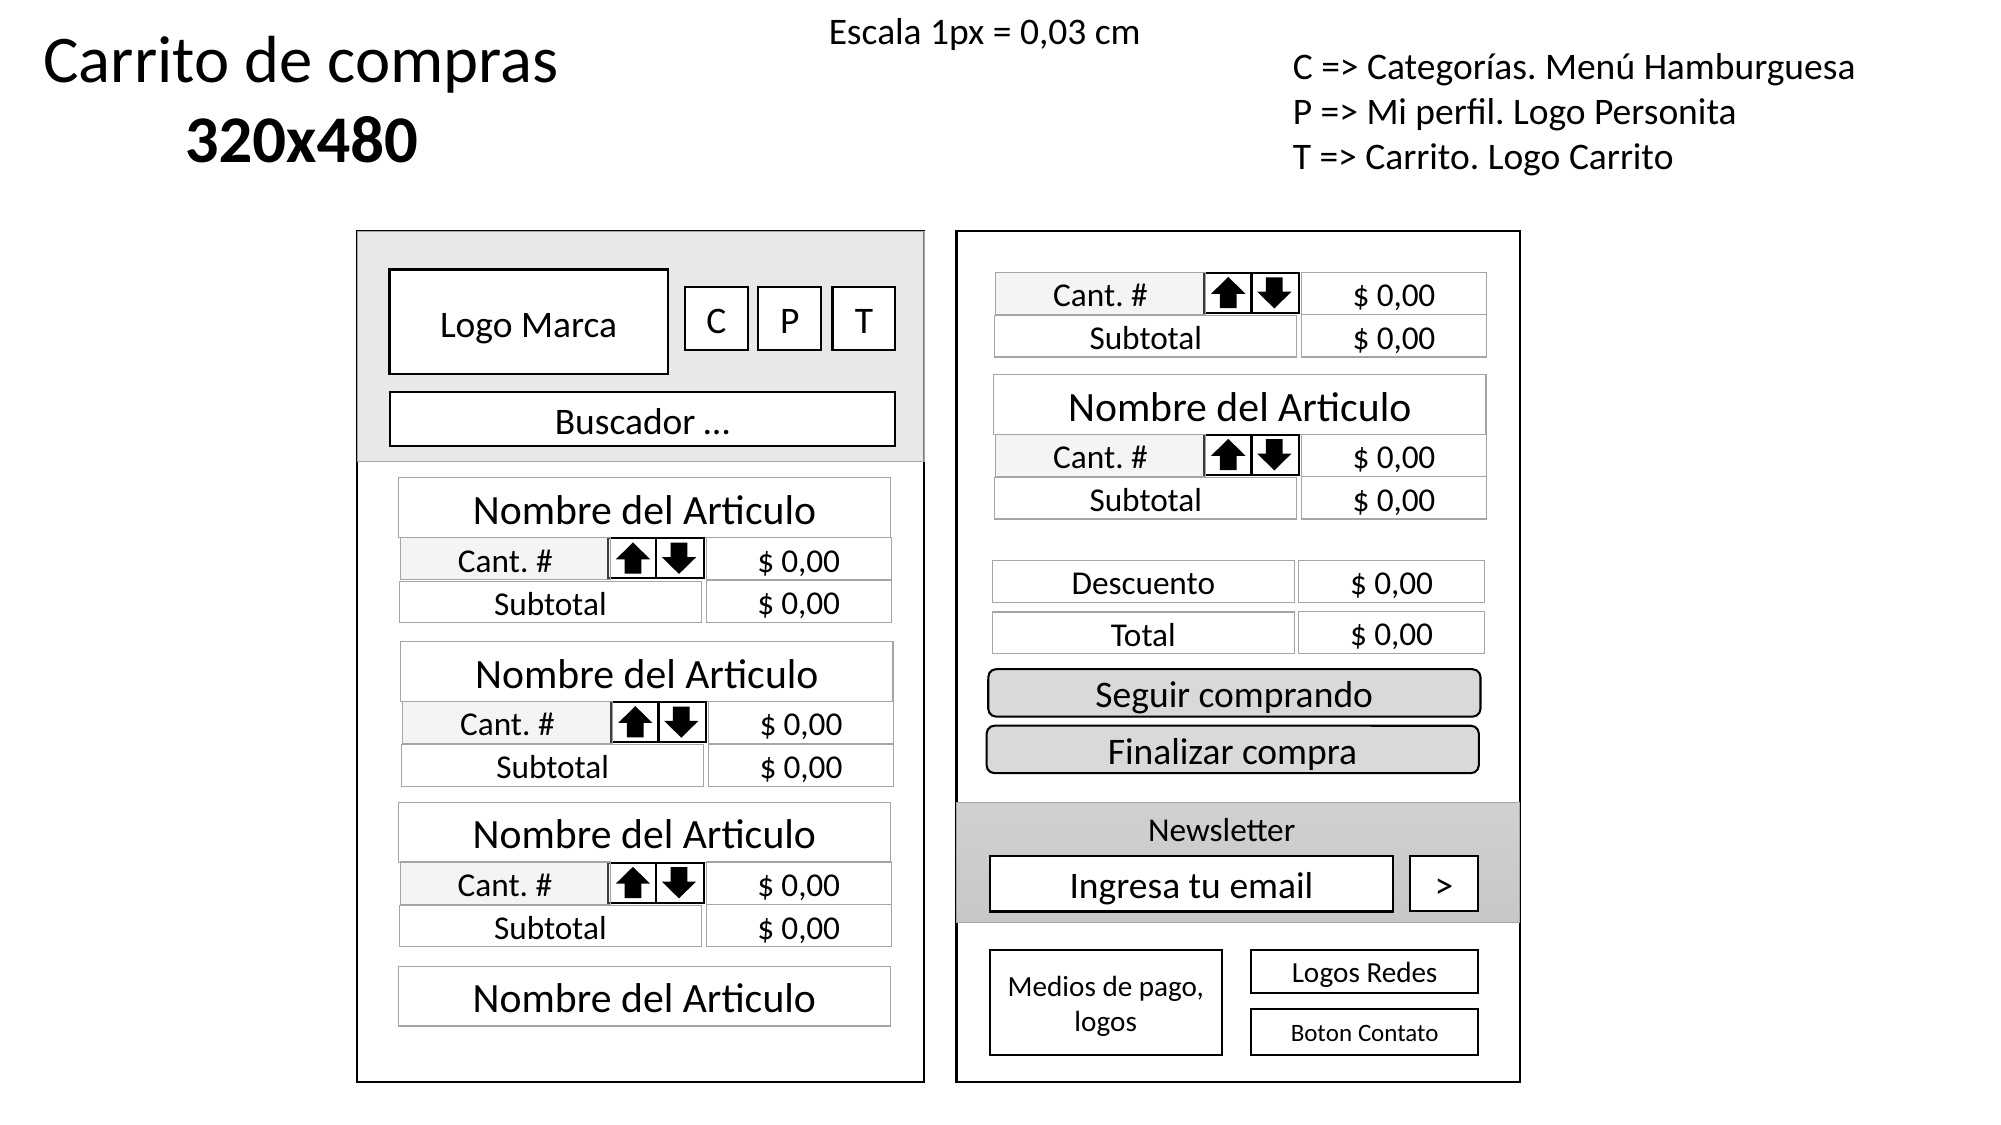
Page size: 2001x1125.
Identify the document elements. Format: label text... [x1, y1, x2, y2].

text_box Logos Redes [1250, 949, 1479, 994]
text_box $ 0,00 [1298, 611, 1485, 654]
text_box Cant. # [402, 701, 613, 744]
text_box Cant. # [400, 861, 611, 905]
text_box $ 0,00 [708, 701, 894, 744]
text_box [1251, 272, 1300, 313]
text_box $ 0,00 [706, 580, 892, 623]
text_box > [1409, 855, 1479, 912]
text_box C => Categorías. Menú Hamburguesa P => Mi perfil. Logo Personita T => Carrito. Logo Carrito [1278, 34, 1872, 185]
text_box Boton Contato [1250, 1008, 1479, 1056]
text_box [1251, 434, 1300, 475]
text_box Buscador … [389, 391, 896, 447]
text_box [356, 230, 925, 1083]
text_box [955, 230, 1521, 1083]
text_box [656, 862, 704, 903]
text_box Medios de pago, logos [989, 949, 1223, 1056]
text_box Carrito de compras 320x480 [28, 8, 575, 184]
text_box $ 0,00 [1301, 314, 1487, 358]
text_box $ 0,00 [706, 537, 892, 580]
text_box $ 0,00 [1301, 434, 1487, 476]
text_box Subtotal [401, 744, 704, 787]
text_box Finalizar compra [985, 724, 1480, 775]
text_box Subtotal [399, 581, 702, 623]
text_box Logo Marca [388, 268, 669, 375]
text_box $ 0,00 [706, 861, 892, 904]
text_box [610, 702, 658, 742]
text_box [357, 231, 925, 462]
text_box $ 0,00 [1301, 272, 1487, 314]
text_box Nombre del Articulo [398, 802, 891, 863]
text_box T [831, 286, 896, 351]
text_box Descuento [992, 560, 1295, 603]
text_box Cant. # [400, 537, 611, 580]
text_box Nombre del Articulo [993, 374, 1487, 435]
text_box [1203, 434, 1251, 475]
text_box $ 0,00 [708, 744, 894, 787]
text_box Ingresa tu email [989, 856, 1394, 913]
text_box Subtotal [399, 905, 702, 947]
text_box C [684, 286, 749, 351]
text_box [608, 862, 656, 903]
text_box Nombre del Articulo [398, 477, 891, 538]
text_box Subtotal [994, 315, 1297, 358]
text_box $ 0,00 [1298, 560, 1485, 603]
text_box $ 0,00 [1301, 476, 1487, 520]
text_box P [757, 286, 822, 351]
text_box Newsletter [975, 800, 1468, 856]
text_box [956, 802, 1520, 923]
text_box $ 0,00 [706, 904, 892, 947]
text_box Escala 1px = 0,03 cm [814, 0, 1156, 60]
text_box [656, 538, 704, 579]
text_box Cant. # [995, 272, 1206, 315]
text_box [608, 538, 656, 579]
text_box Total [992, 611, 1295, 654]
text_box Subtotal [994, 477, 1297, 520]
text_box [1203, 272, 1251, 313]
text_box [658, 702, 707, 742]
text_box Cant. # [995, 434, 1206, 477]
text_box Nombre del Articulo [400, 641, 894, 702]
text_box Seguir comprando [987, 668, 1482, 718]
text_box Nombre del Articulo [398, 966, 891, 1027]
